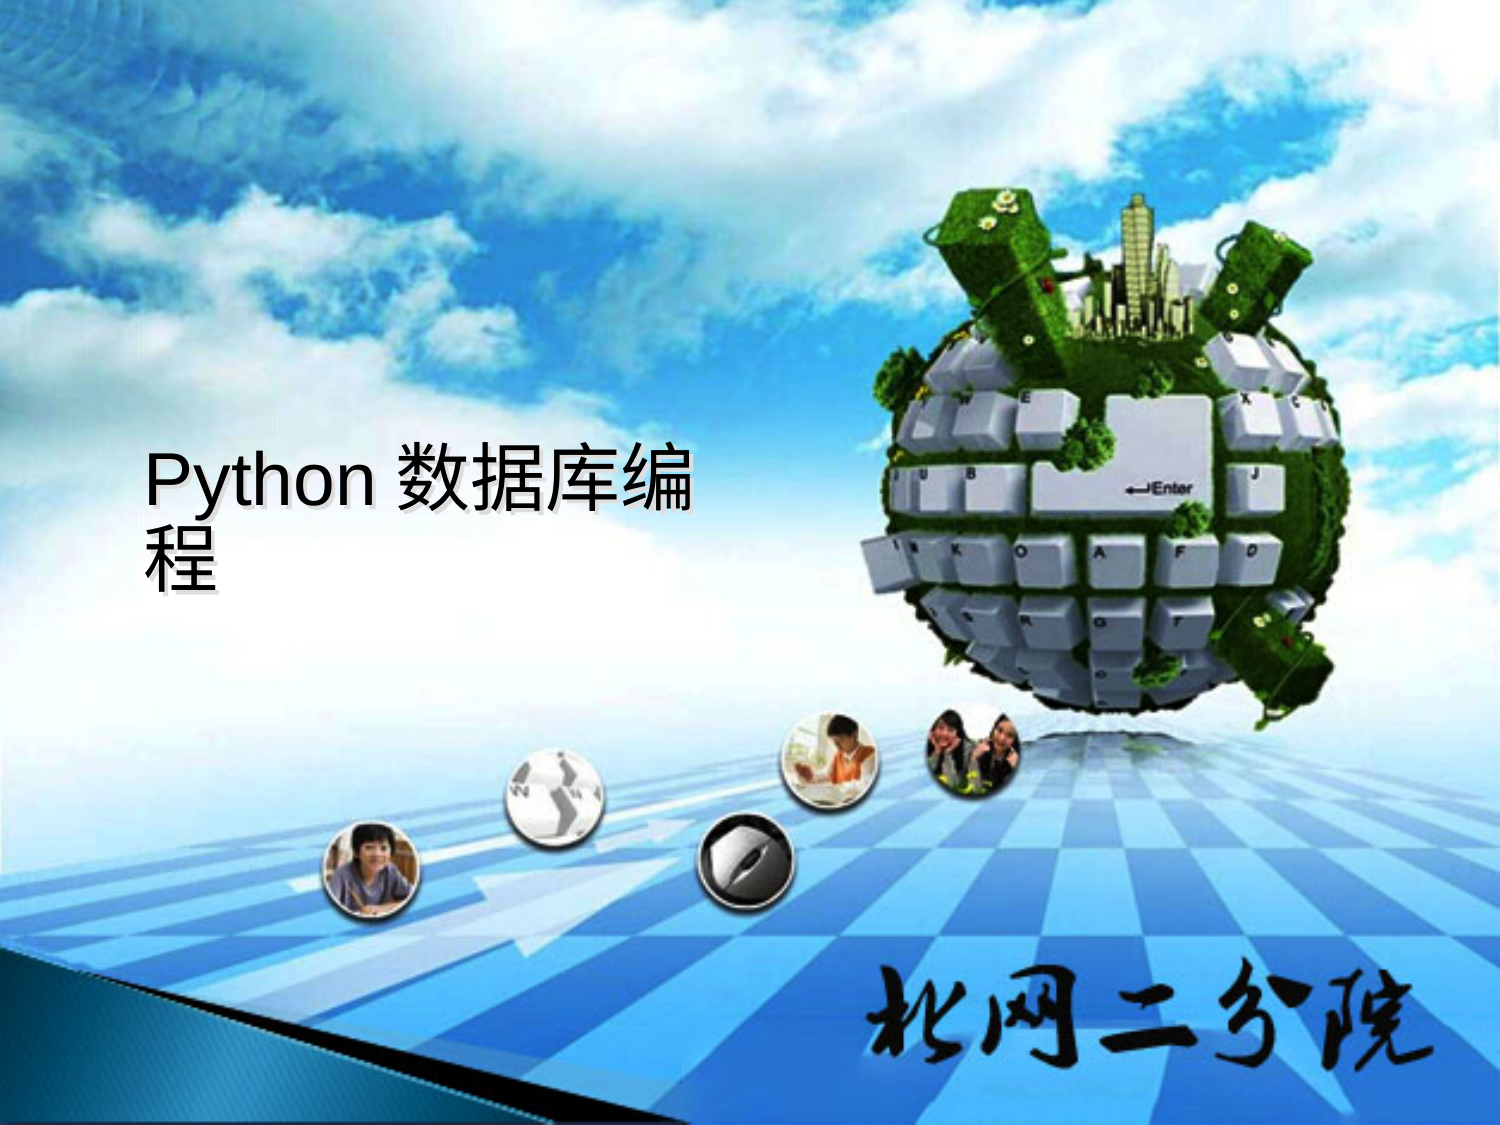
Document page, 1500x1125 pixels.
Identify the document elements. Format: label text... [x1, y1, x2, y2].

text_box Python数据库编程 [128, 433, 777, 643]
text_box [81, 572, 807, 754]
picture [0, 0, 1500, 1125]
